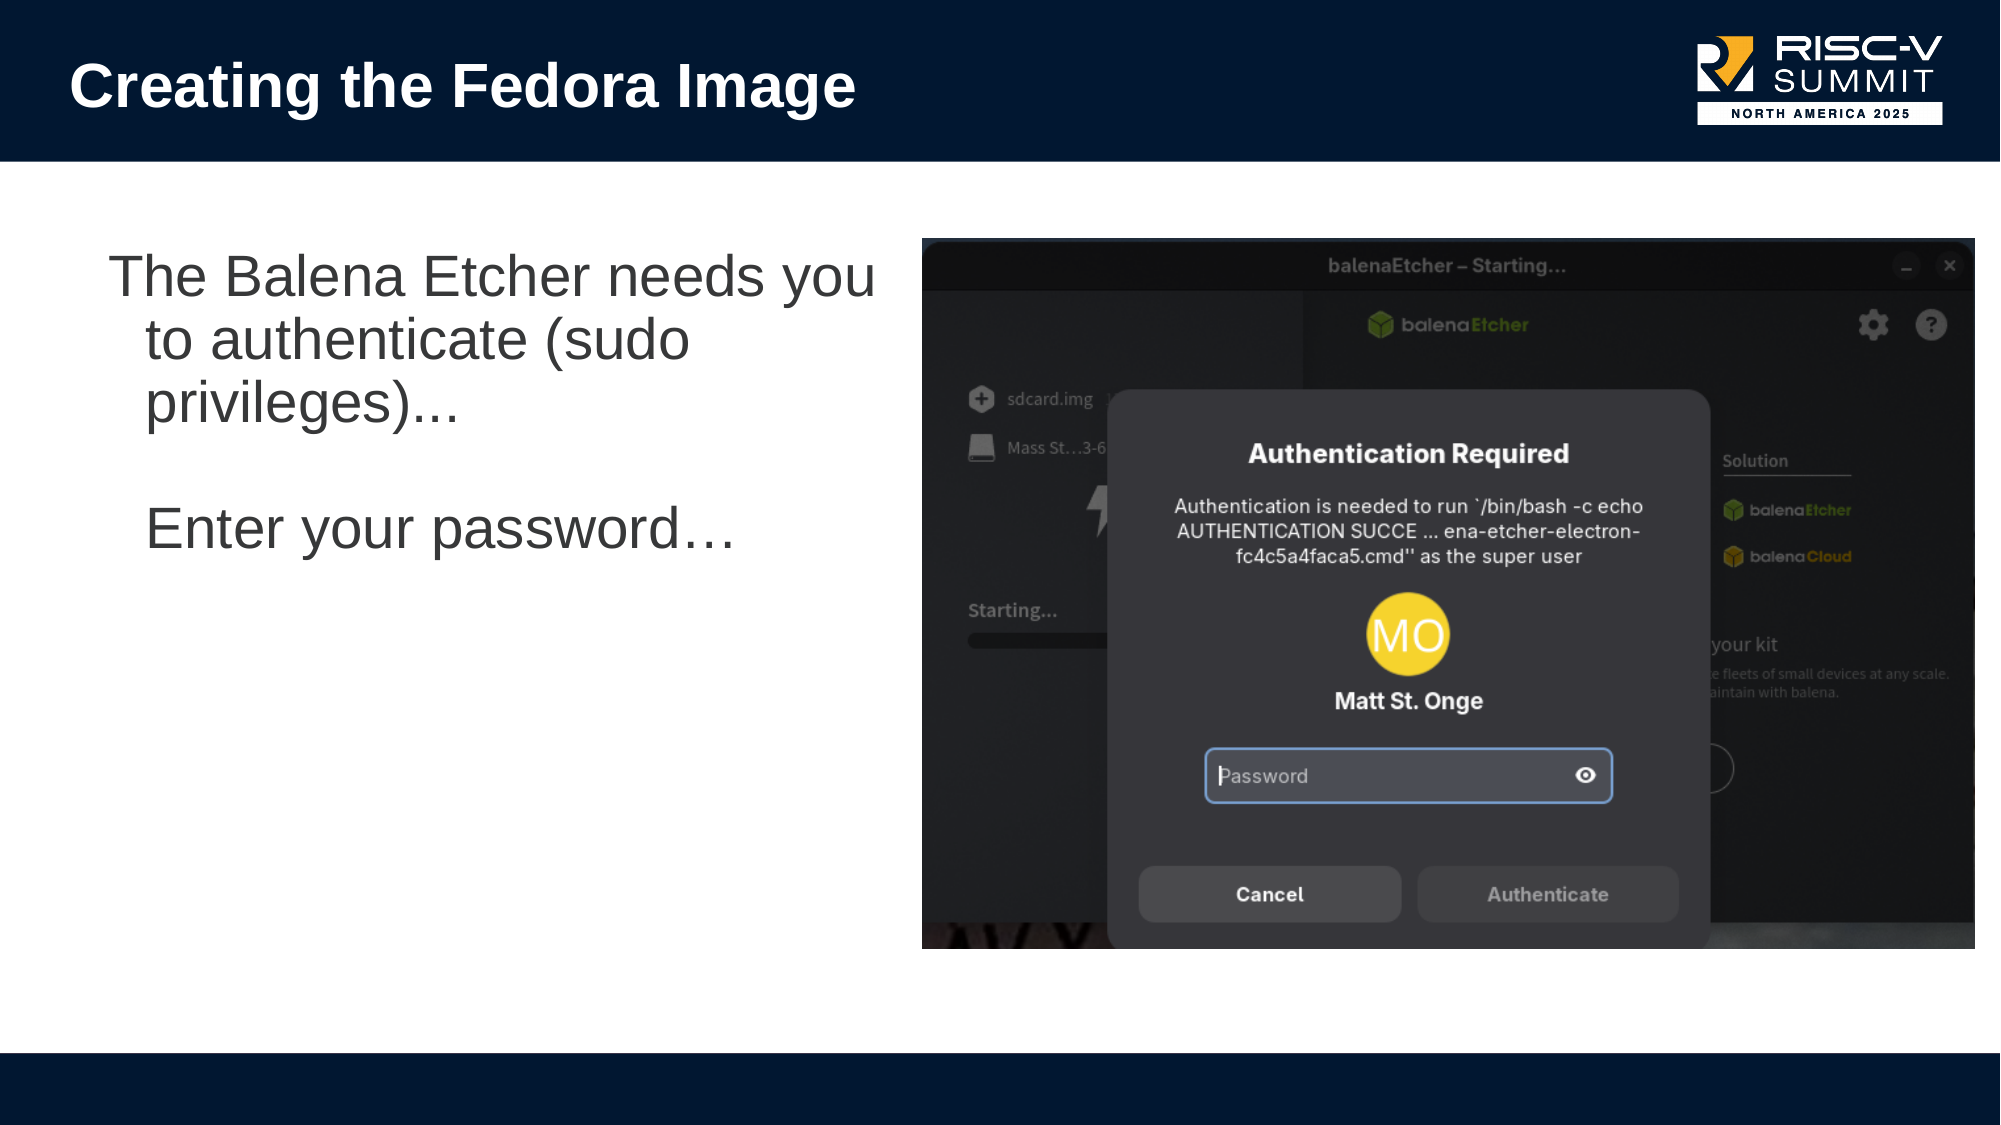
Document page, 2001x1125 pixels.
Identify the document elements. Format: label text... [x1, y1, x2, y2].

picture [1697, 36, 1943, 125]
picture [922, 238, 1976, 949]
title Creating the Fedora Image [54, 46, 1833, 113]
list The Balena Etcher needs you to authenticate (sudo privileges)... Enter your password… [55, 238, 898, 931]
